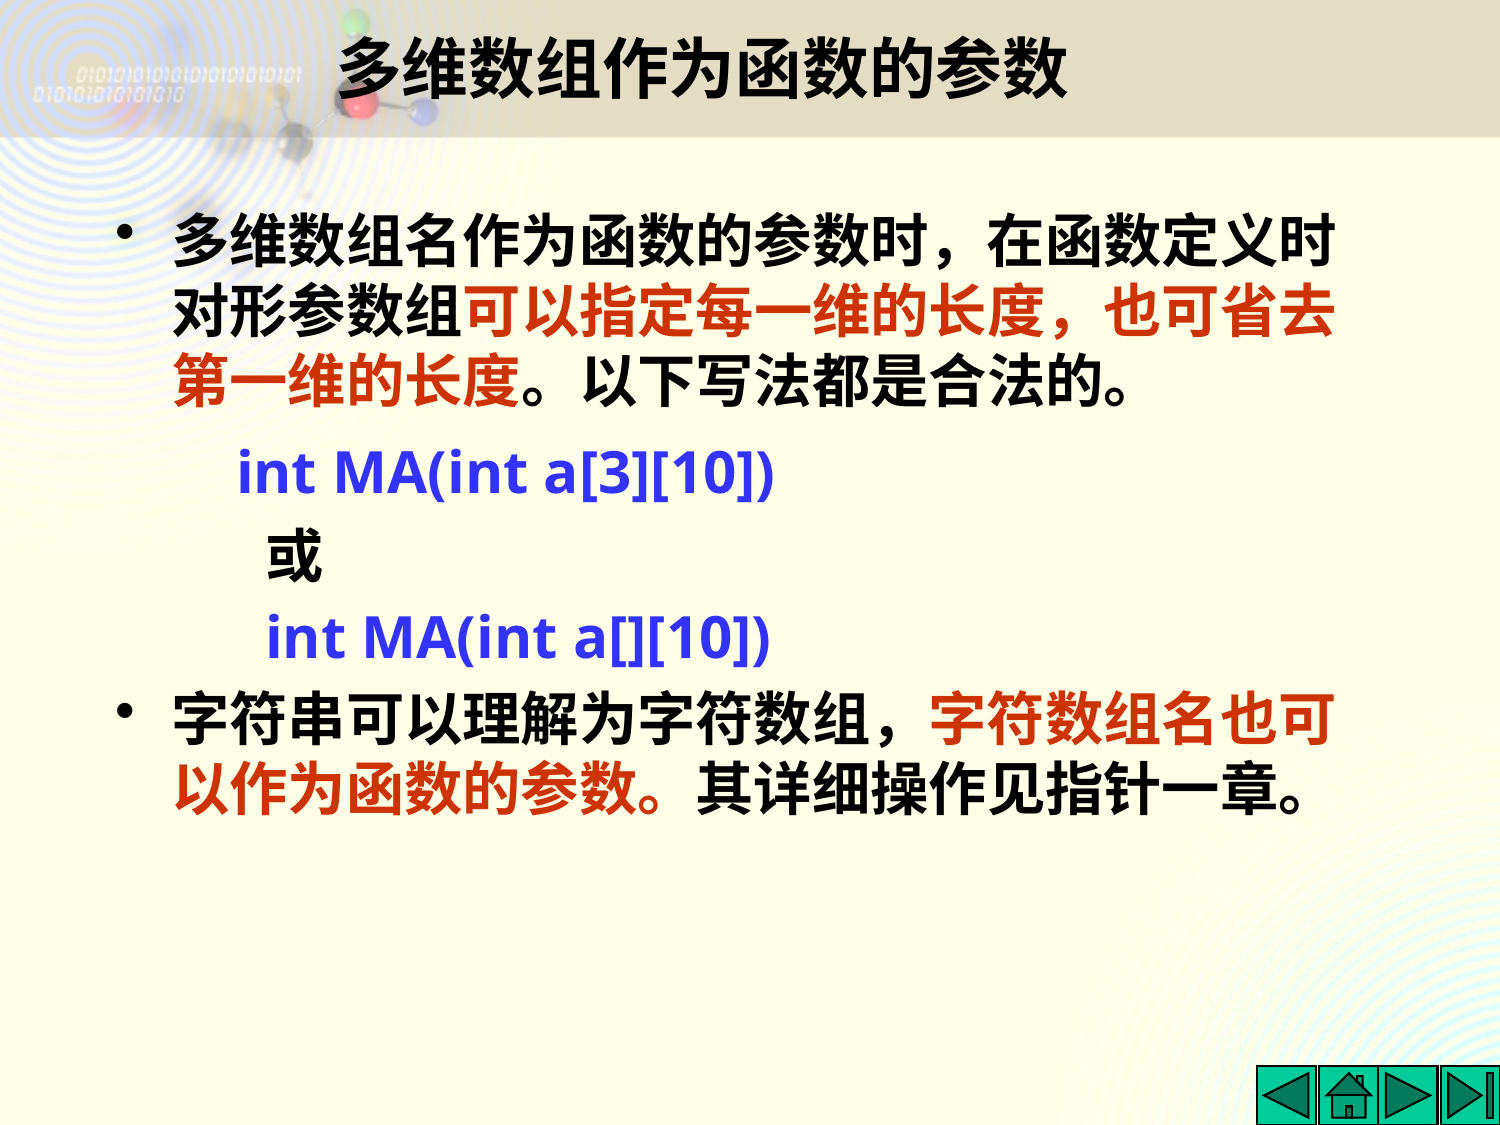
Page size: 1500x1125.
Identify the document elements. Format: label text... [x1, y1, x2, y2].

list 多维数组名作为函数的参数时，在函数定义时对形参数组可以指定每一维的长度，也可省去第一维的长度。以下写法都是合法的。 int MA(int a[3][10]) 或 int MA(int a[][10]) 字符串可以理解为字符数组，字符数组名也可以作为函数的参数。其详细操作见指针一章。 [100, 196, 1376, 905]
title 多维数组作为函数的参数 [64, 0, 1340, 133]
